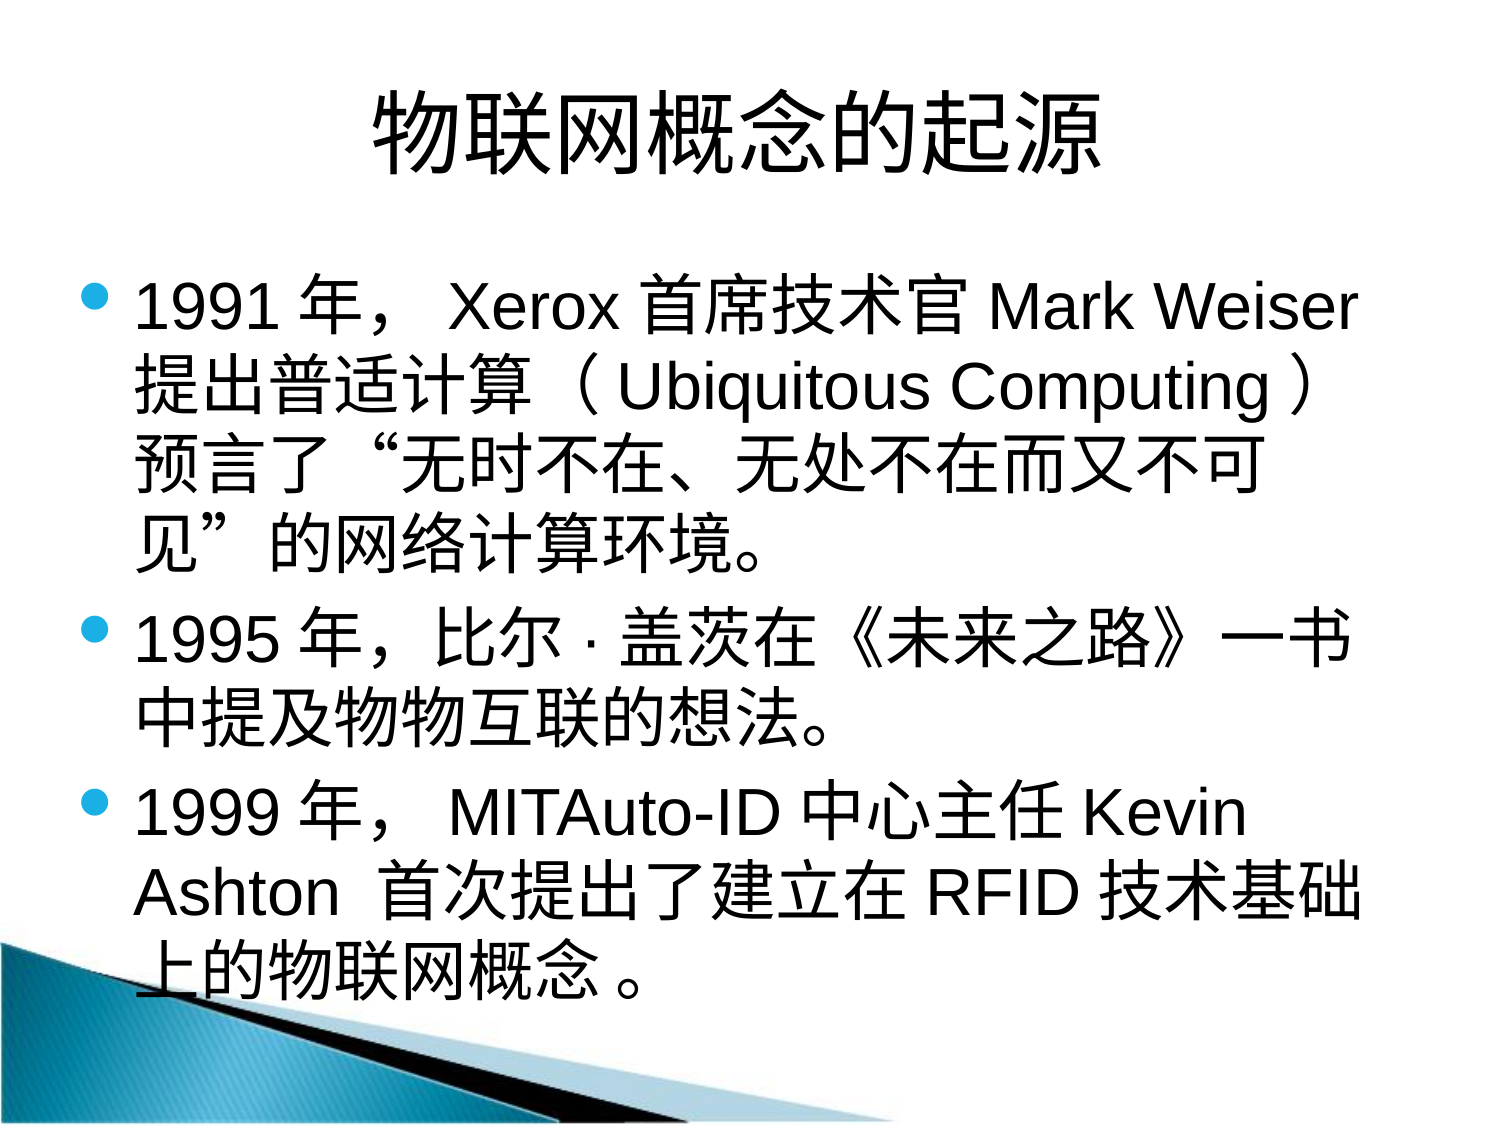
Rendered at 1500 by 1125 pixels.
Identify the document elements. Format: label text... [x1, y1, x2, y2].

title 物联网概念的起源 [62, 37, 1413, 226]
list 1991年，Xerox首席技术官Mark Weiser提出普适计算（Ubiquitous Computing）预言了“无时不在、无处不在而又不可见”的网络计算环境。 1995年，比尔·盖茨在《未来之路》一书中提及物物互联的想法。 1999年，MITAuto-ID中心主任Kevin Ashton 首次提出了建立在RFID技术基础上的物联网概念 。 [62, 254, 1413, 998]
picture [0, 823, 914, 1125]
